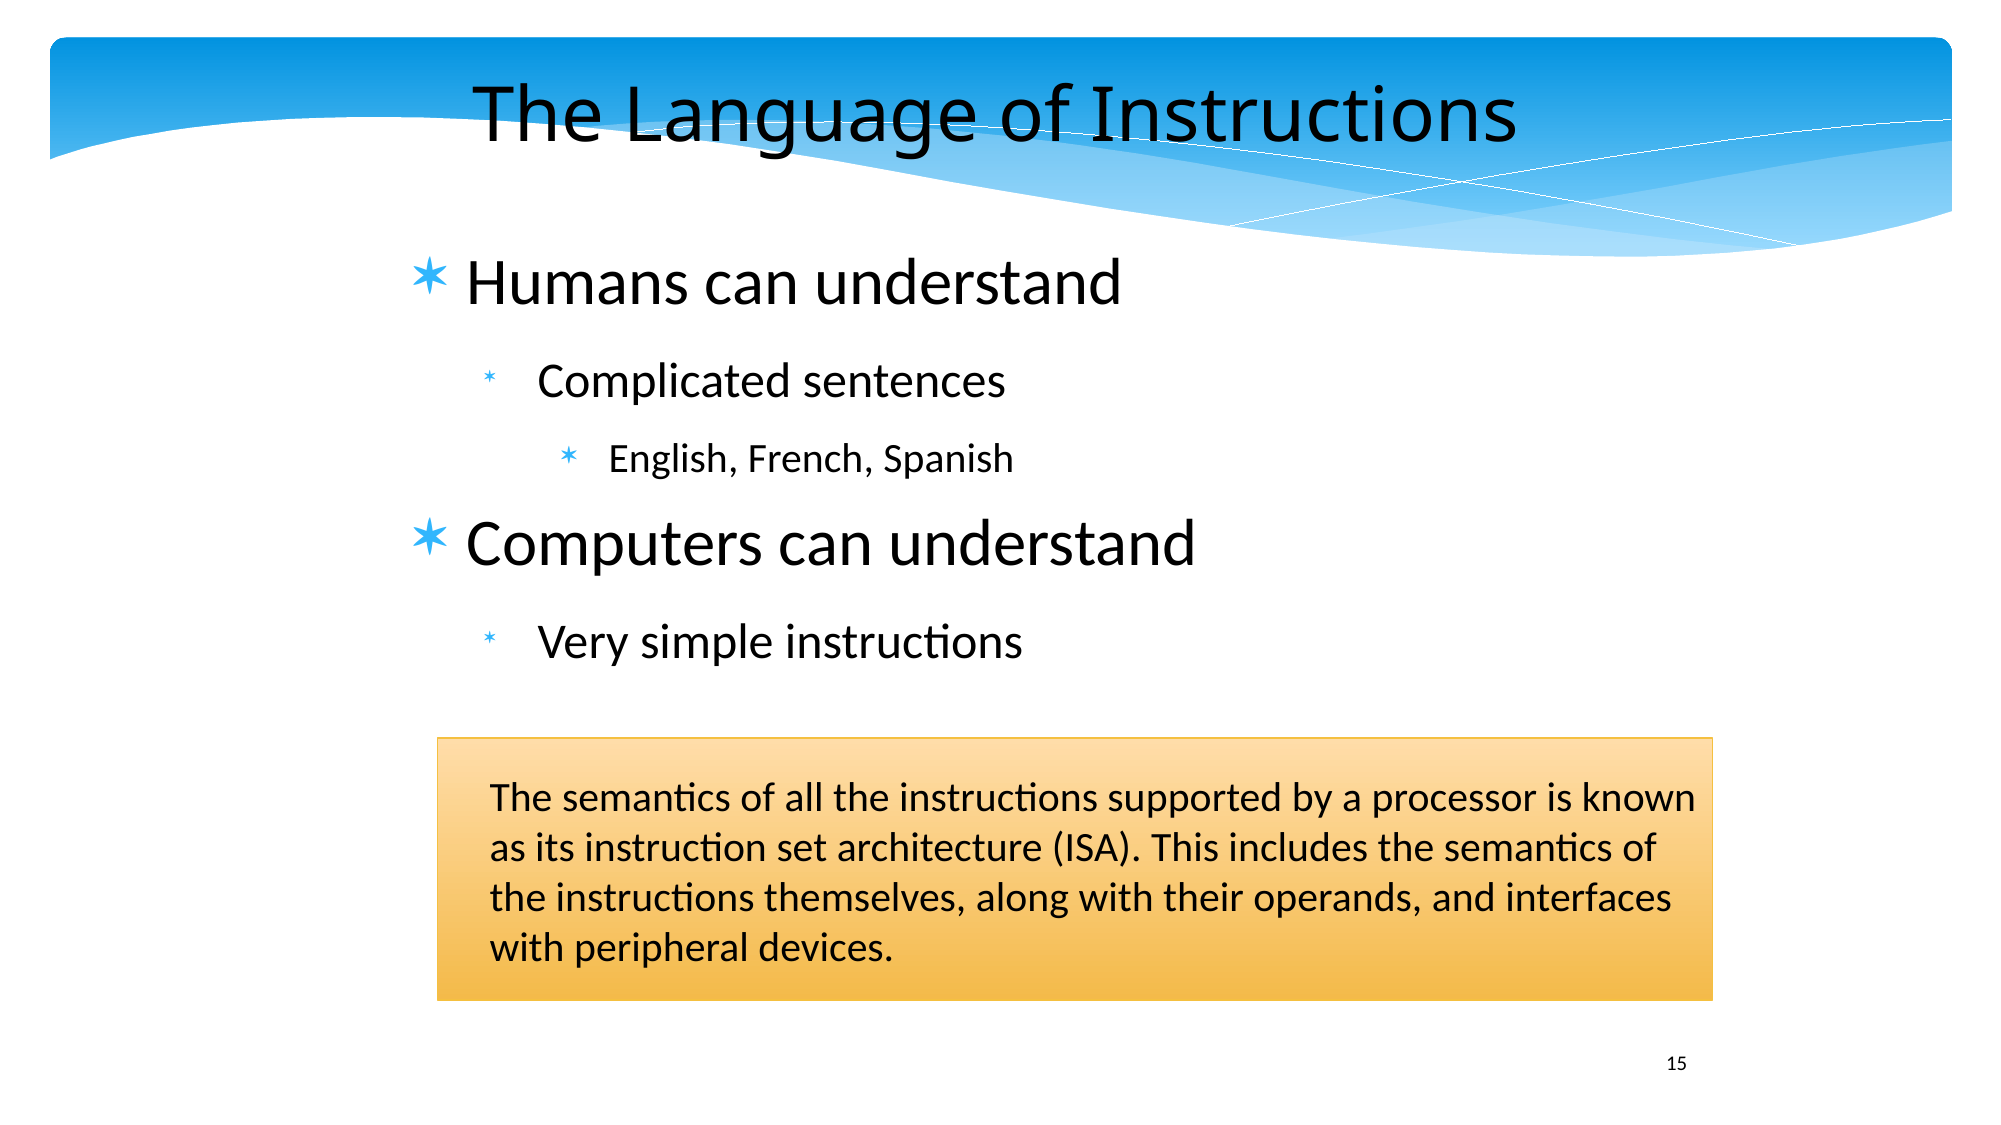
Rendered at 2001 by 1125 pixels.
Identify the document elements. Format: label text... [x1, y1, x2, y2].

list Humans can understand Complicated sentences English, French, Spanish Computers can understand Very simple instructions [395, 237, 1613, 675]
text_box 15 [1651, 1042, 1744, 1103]
text_box [437, 737, 1713, 1001]
text_box The semantics of all the instructions supported by a processor is known as its instruction set architecture (ISA). This includes the semantics of the instructions themselves, along with their operands, and interfaces with peripheral devices. [474, 762, 1688, 946]
title The Language of Instructions [387, 33, 1605, 188]
